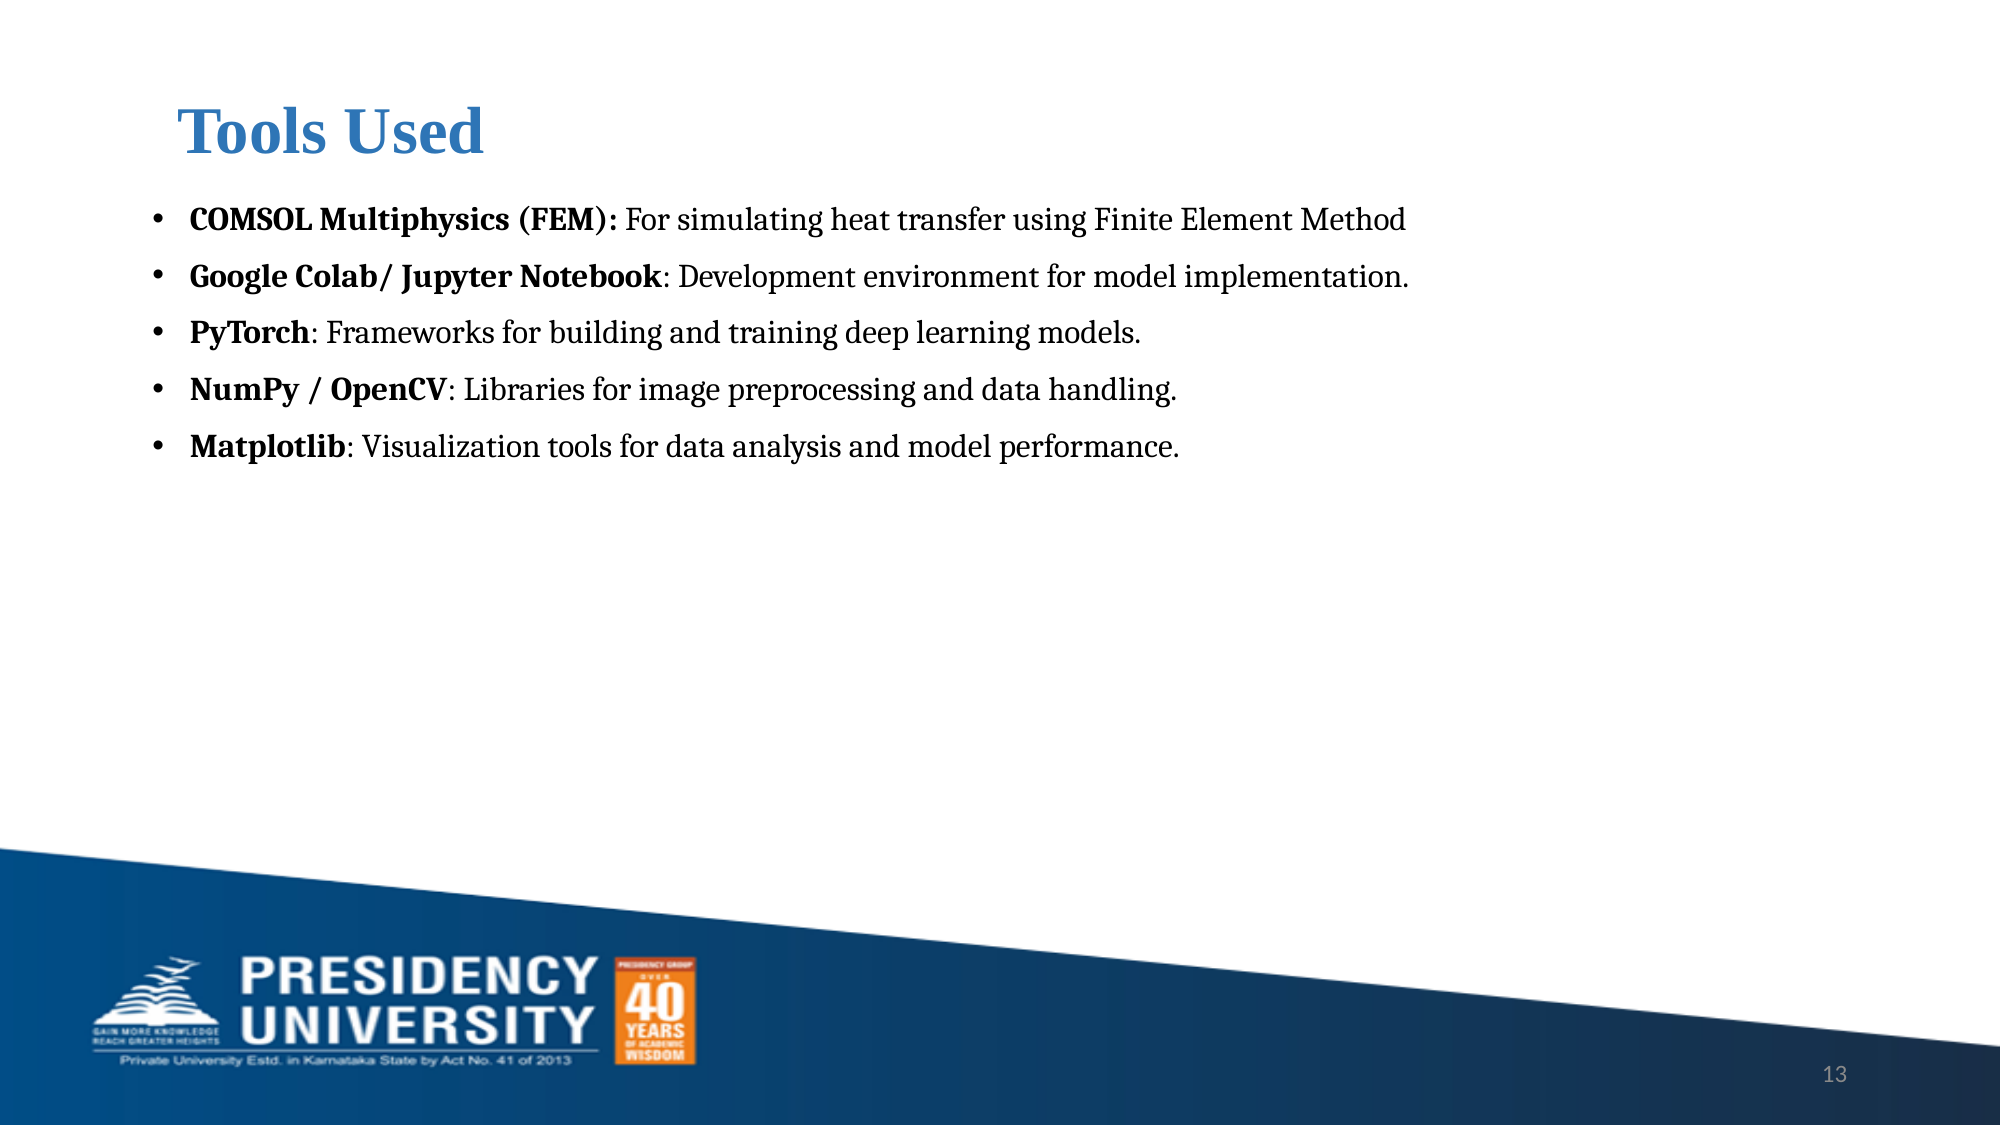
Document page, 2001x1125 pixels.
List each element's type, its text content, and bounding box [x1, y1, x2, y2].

picture [0, 845, 2000, 1125]
slide_number 13 [1412, 1042, 1863, 1103]
list COMSOL Multiphysics (FEM): For simulating heat transfer using Finite Element Method Google Colab/ Jupyter Notebook: Development environment for model implementation. PyTorch: Frameworks for building and training deep learning models. NumPy / OpenCV: Libraries for image preprocessing and data handling. Matplotlib: Visualization tools for data analysis and model performance. [137, 194, 1863, 860]
title Tools Used [137, 59, 1863, 194]
